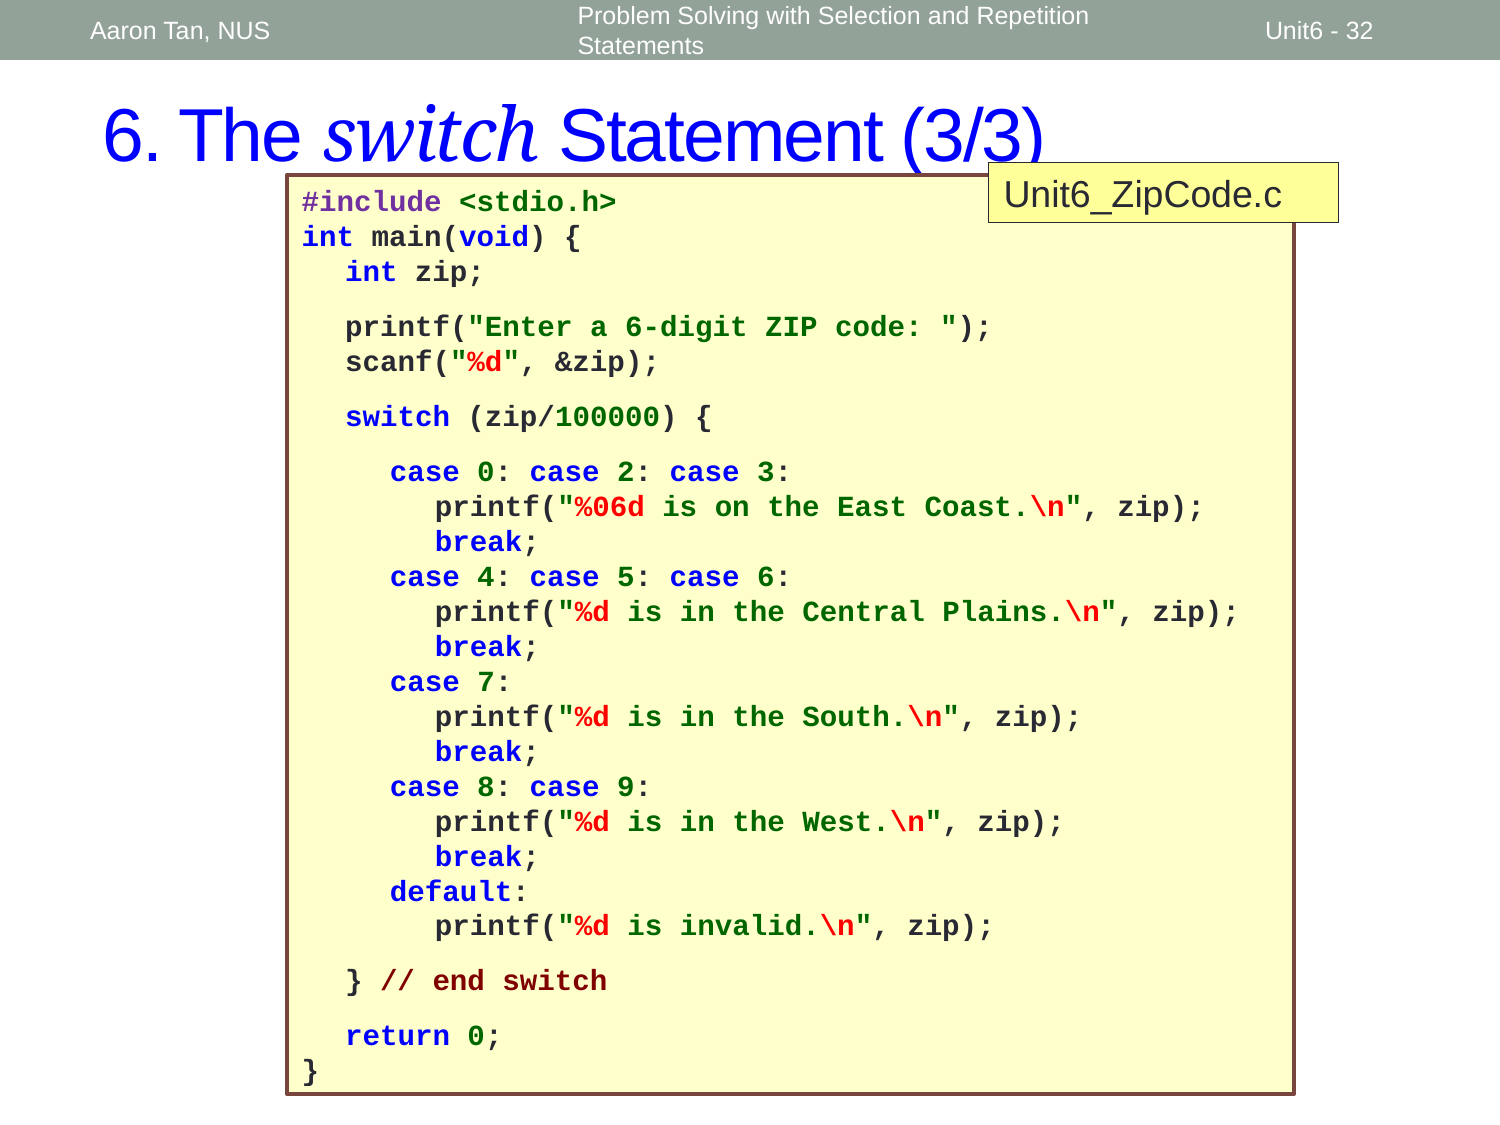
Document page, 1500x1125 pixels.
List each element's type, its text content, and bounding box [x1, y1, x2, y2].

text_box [286, 162, 1339, 1108]
footer Problem Solving with Selection and Repetition Statements [562, 3, 1238, 57]
slide_number Unit6 - 32 [1250, 3, 1425, 57]
title 6. The switch Statement (3/3) [87, 62, 1463, 200]
slide_number Aaron Tan, NUS [75, 3, 550, 57]
